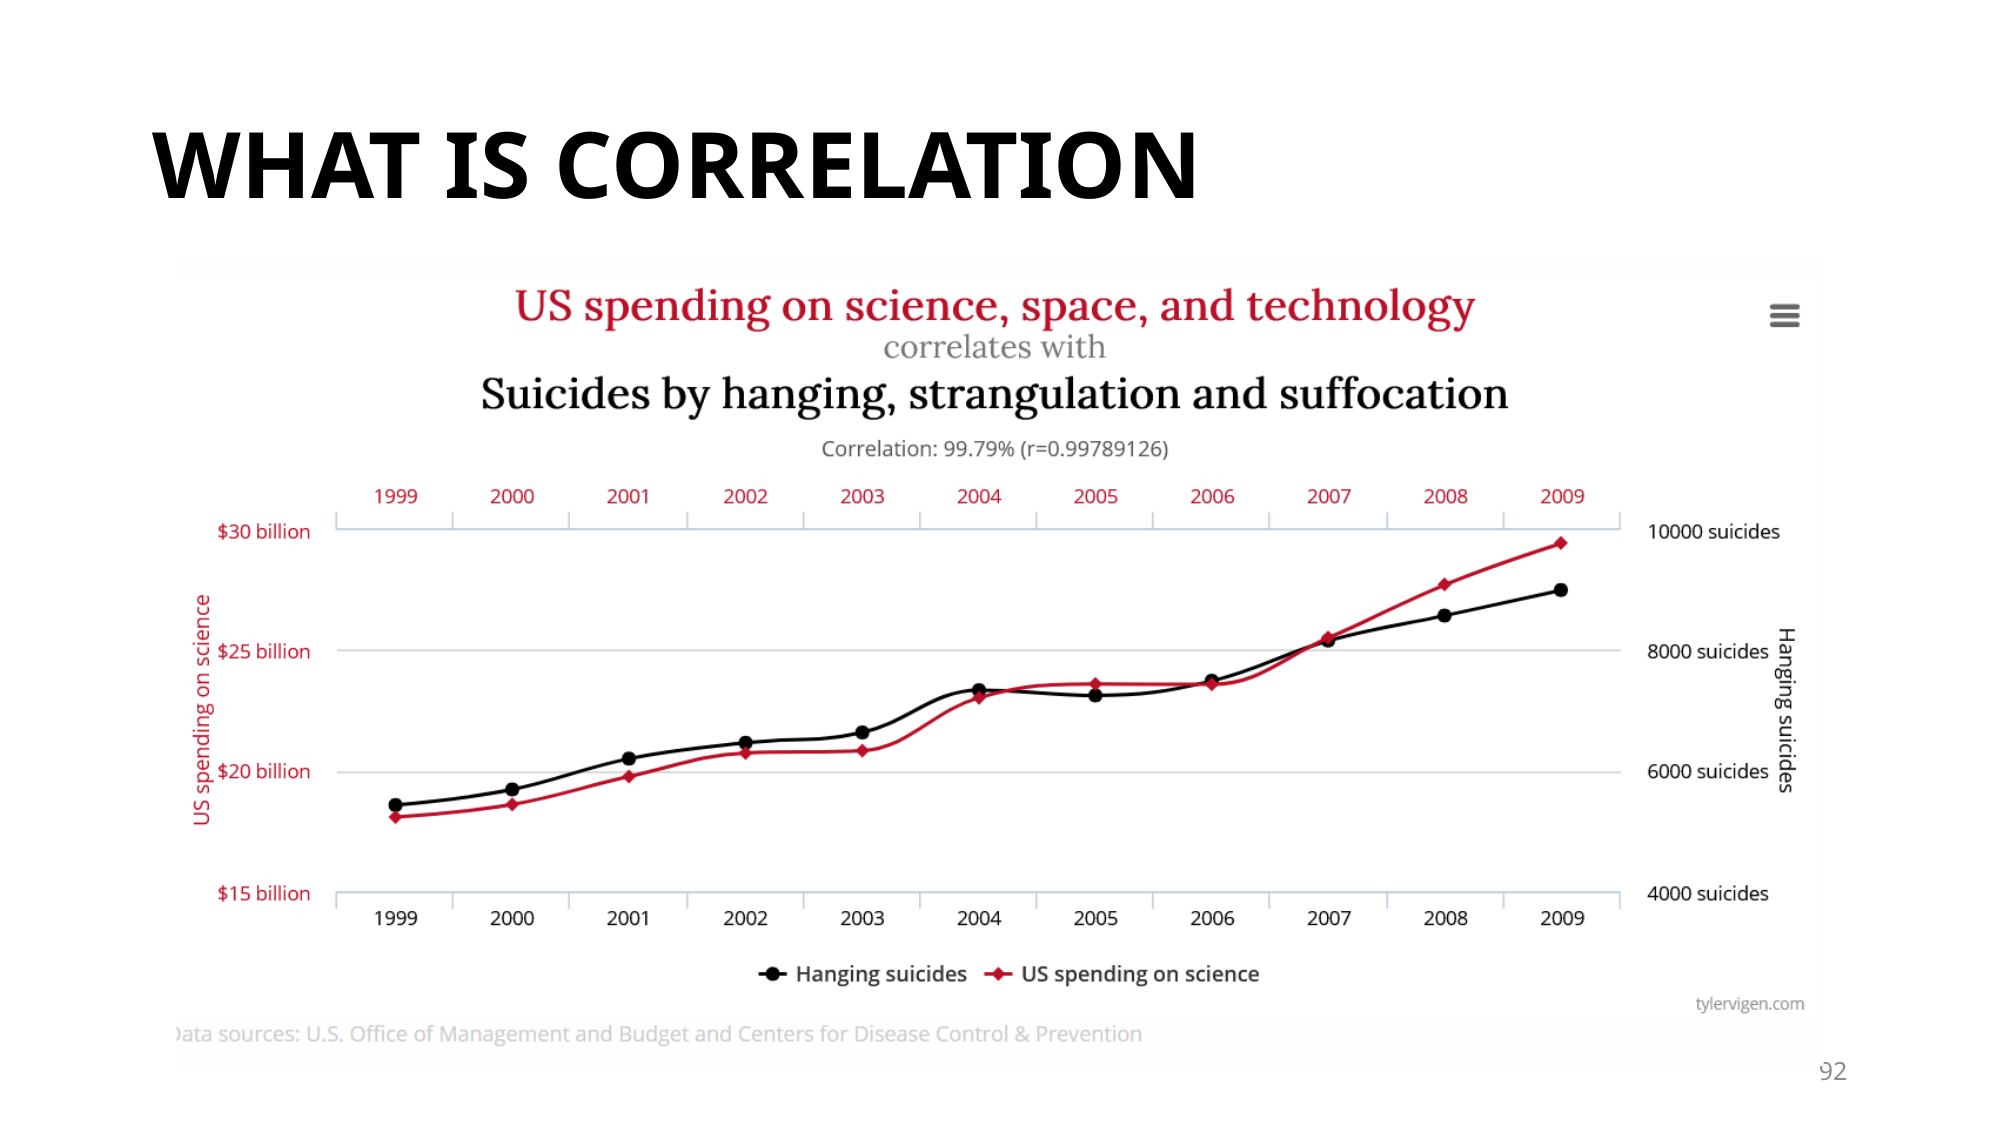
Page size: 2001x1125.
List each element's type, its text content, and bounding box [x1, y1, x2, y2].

title WHAT IS CORRELATION NOT [137, 59, 1863, 278]
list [176, 259, 1824, 1066]
slide_number 92 [1412, 1042, 1863, 1103]
